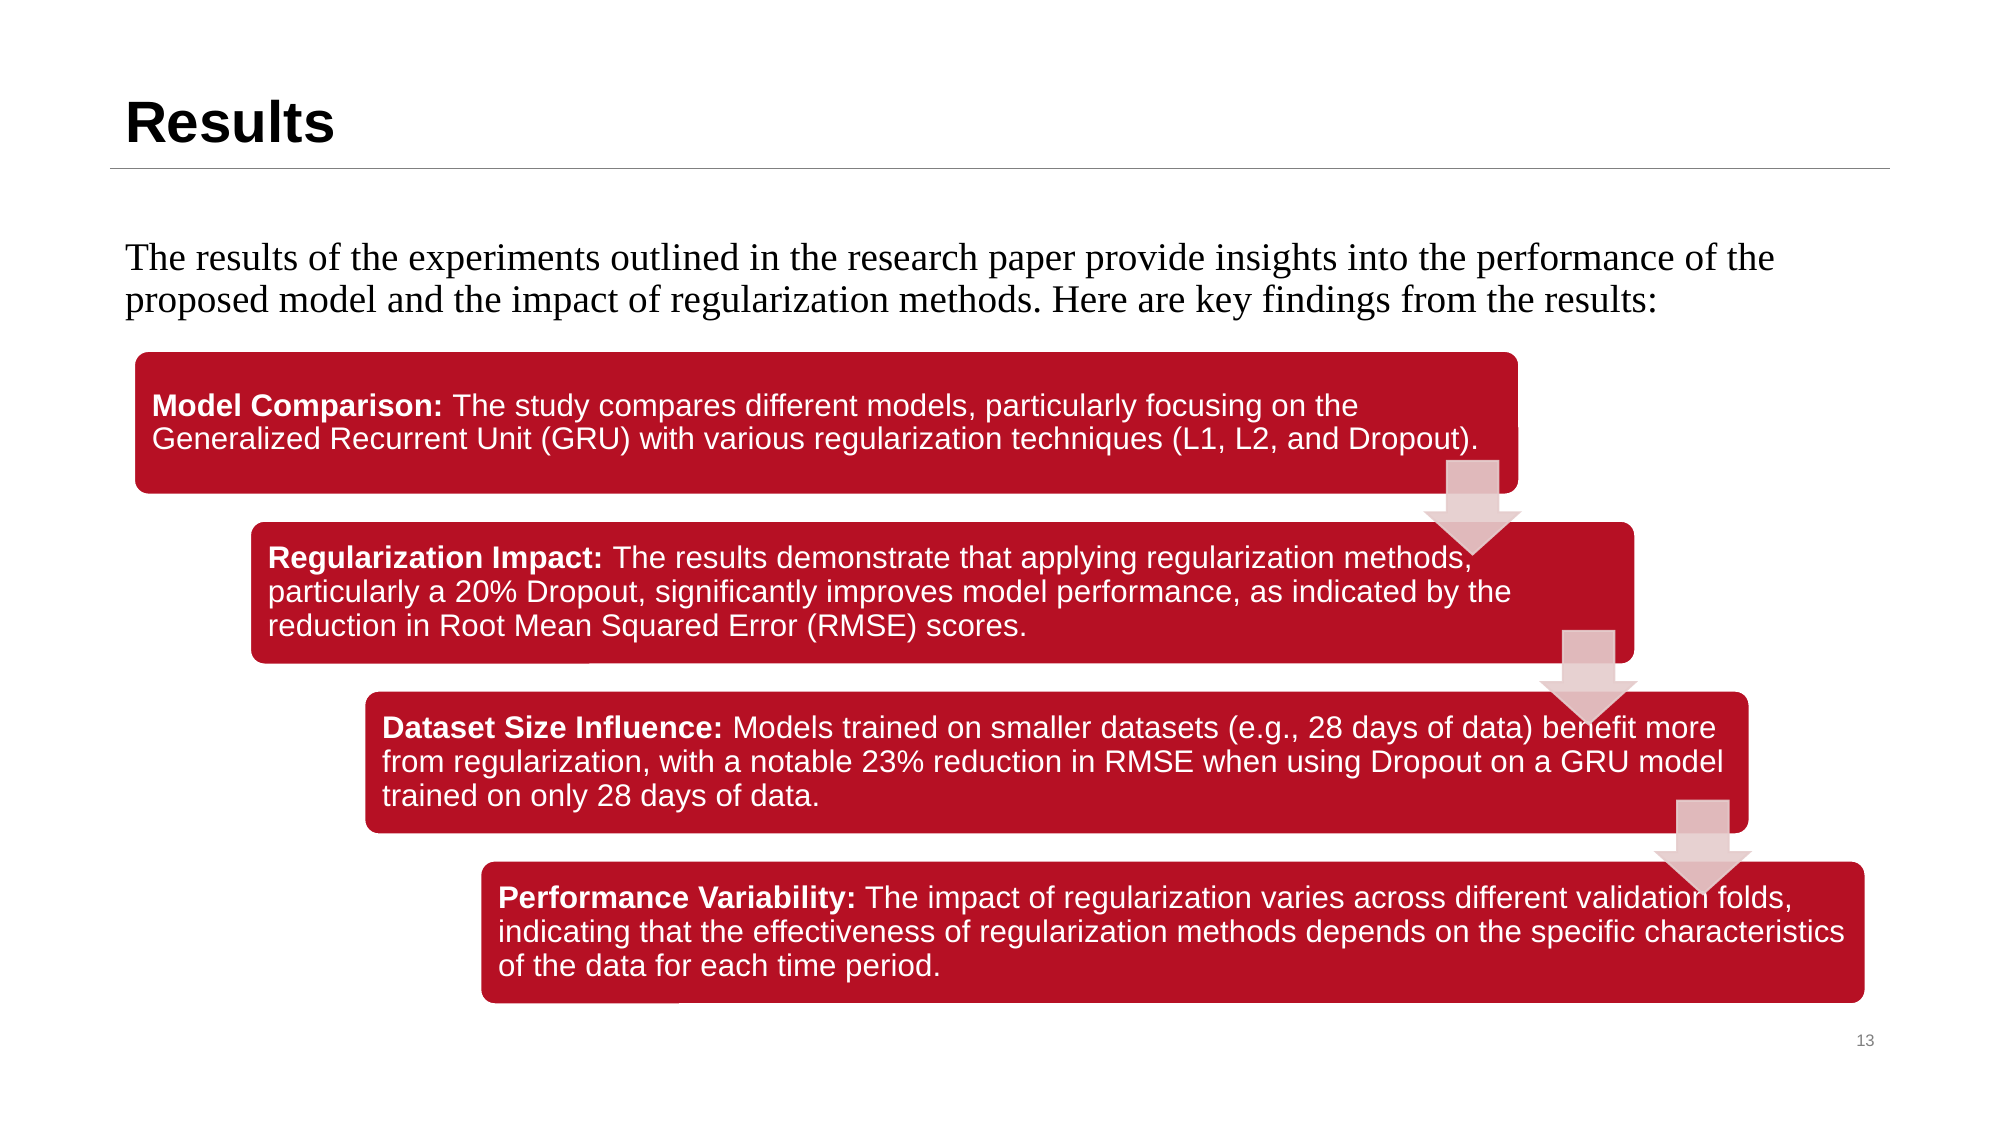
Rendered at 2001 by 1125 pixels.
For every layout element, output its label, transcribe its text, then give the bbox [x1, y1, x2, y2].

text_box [133, 350, 1866, 1005]
title Results [109, 0, 1890, 163]
slide_number 13 [1412, 1023, 1890, 1058]
list The results of the experiments outlined in the research paper provide insights into the performance of the proposed model and the impact of regularization methods. Here are key findings from the results: [109, 162, 1825, 332]
